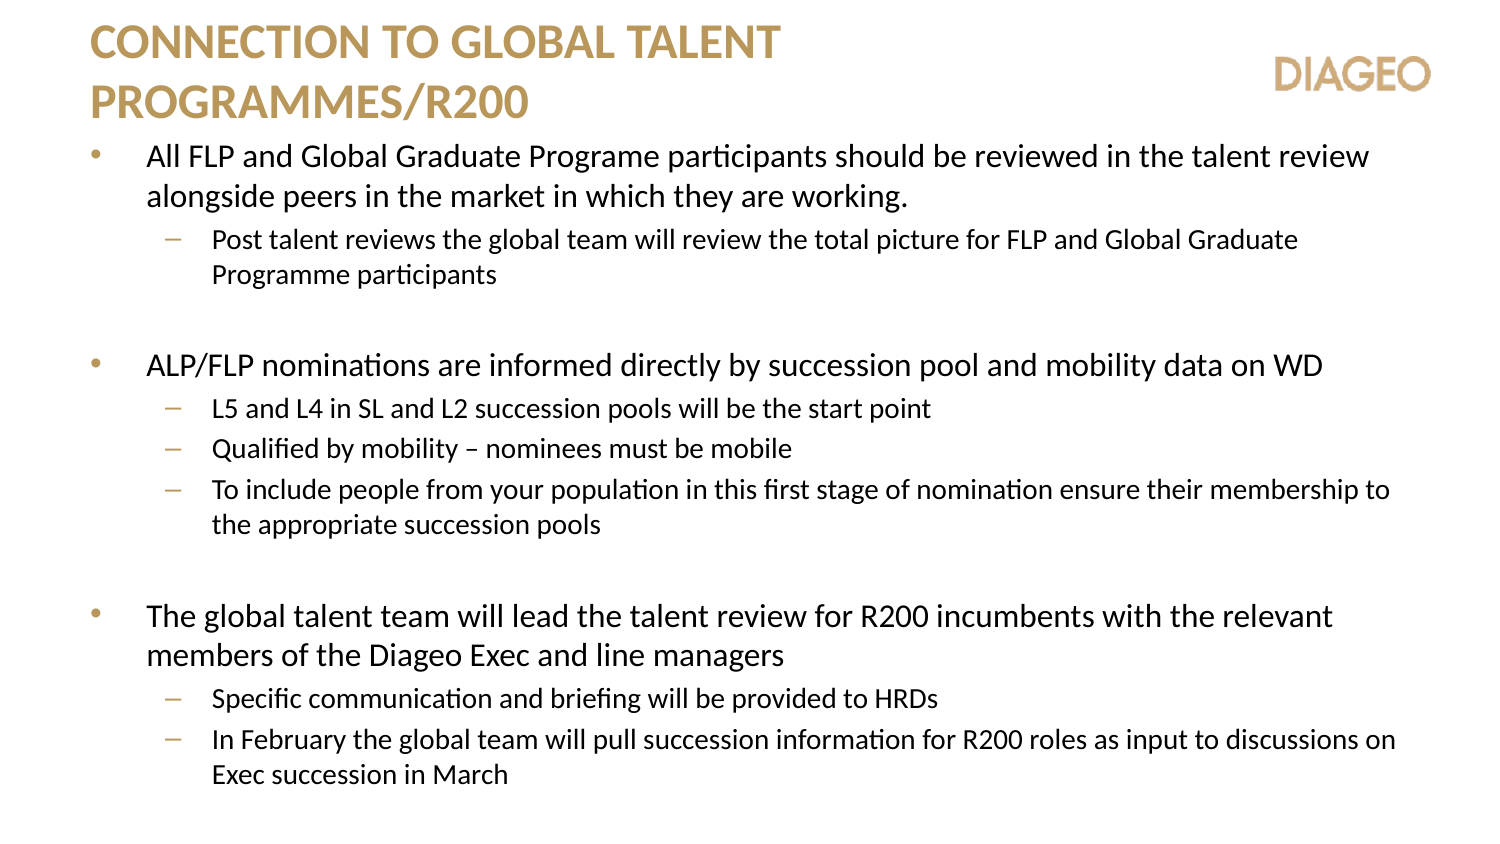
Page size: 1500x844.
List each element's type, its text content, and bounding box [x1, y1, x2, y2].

picture [1274, 56, 1487, 99]
list All FLP and Global Graduate Programe participants should be reviewed in the talent review alongside peers in the market in which they are working. Post talent reviews the global team will review the total picture for FLP and Global Graduate Programme participants ALP/FLP nominations are informed directly by succession pool and mobility data on WD L5 and L4 in SL and L2 succession pools will be the start point Qualified by mobility – nominees must be mobile To include people from your population in this first stage of nomination ensure their membership to the appropriate succession pools The global talent team will lead the talent review for R200 incumbents with the relevant members of the Diageo Exec and line managers Specific communication and briefing will be provided to HRDs In February the global team will pull succession information for R200 roles as input to discussions on Exec succession in March [75, 126, 1425, 684]
title Connection to global talent programmes/R200 [75, 0, 1247, 126]
